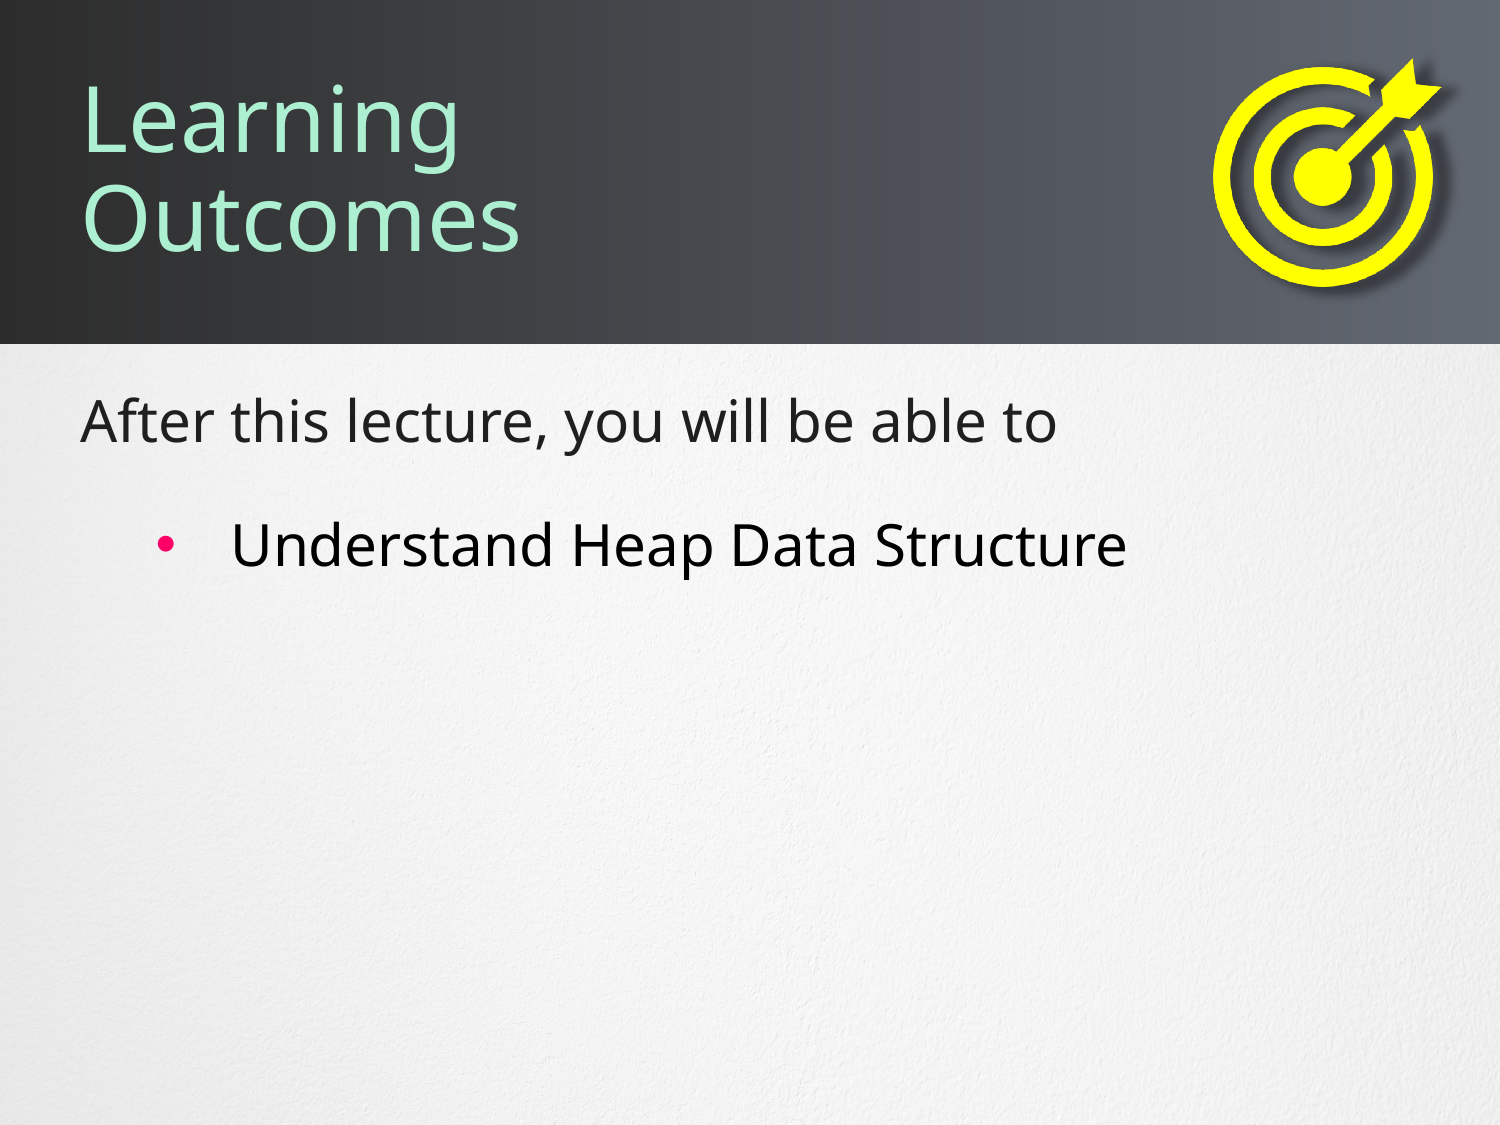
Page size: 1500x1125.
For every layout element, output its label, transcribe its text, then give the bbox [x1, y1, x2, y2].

title Learning Outcomes [65, 0, 1500, 344]
list Understand Heap Data Structure [65, 465, 1466, 1094]
